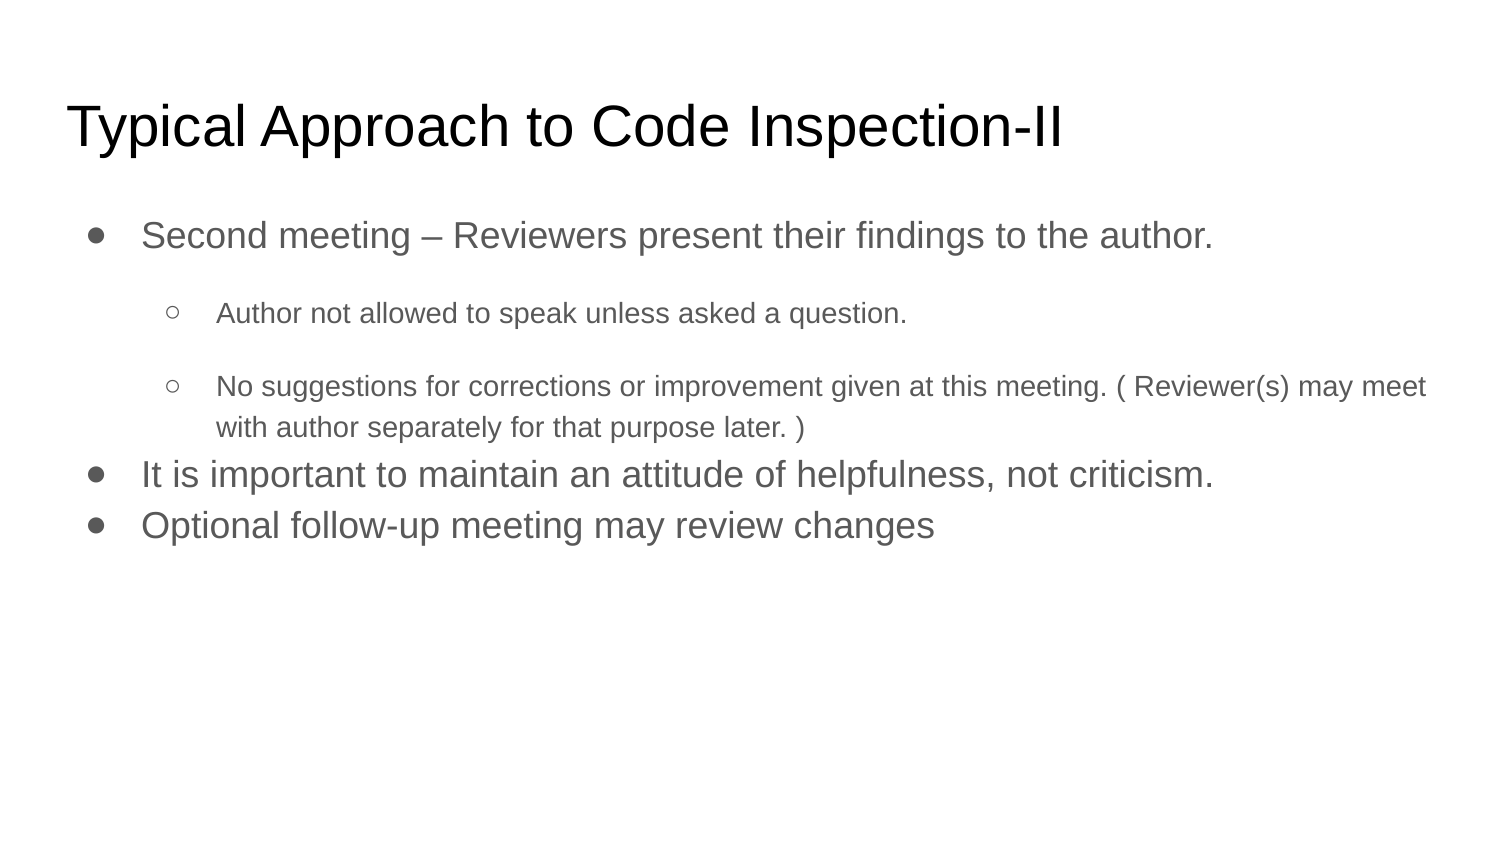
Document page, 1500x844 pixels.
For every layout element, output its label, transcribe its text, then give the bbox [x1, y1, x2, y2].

title Typical Approach to Code Inspection-II [51, 72, 1449, 167]
list Second meeting – Reviewers present their findings to the author. Author not allowed to speak unless asked a question. No suggestions for corrections or improvement given at this meeting. ( Reviewer(s) may meet with author separately for that purpose later. ) It is important to maintain an attitude of helpfulness, not criticism. Optional follow-up meeting may review changes [51, 189, 1449, 750]
